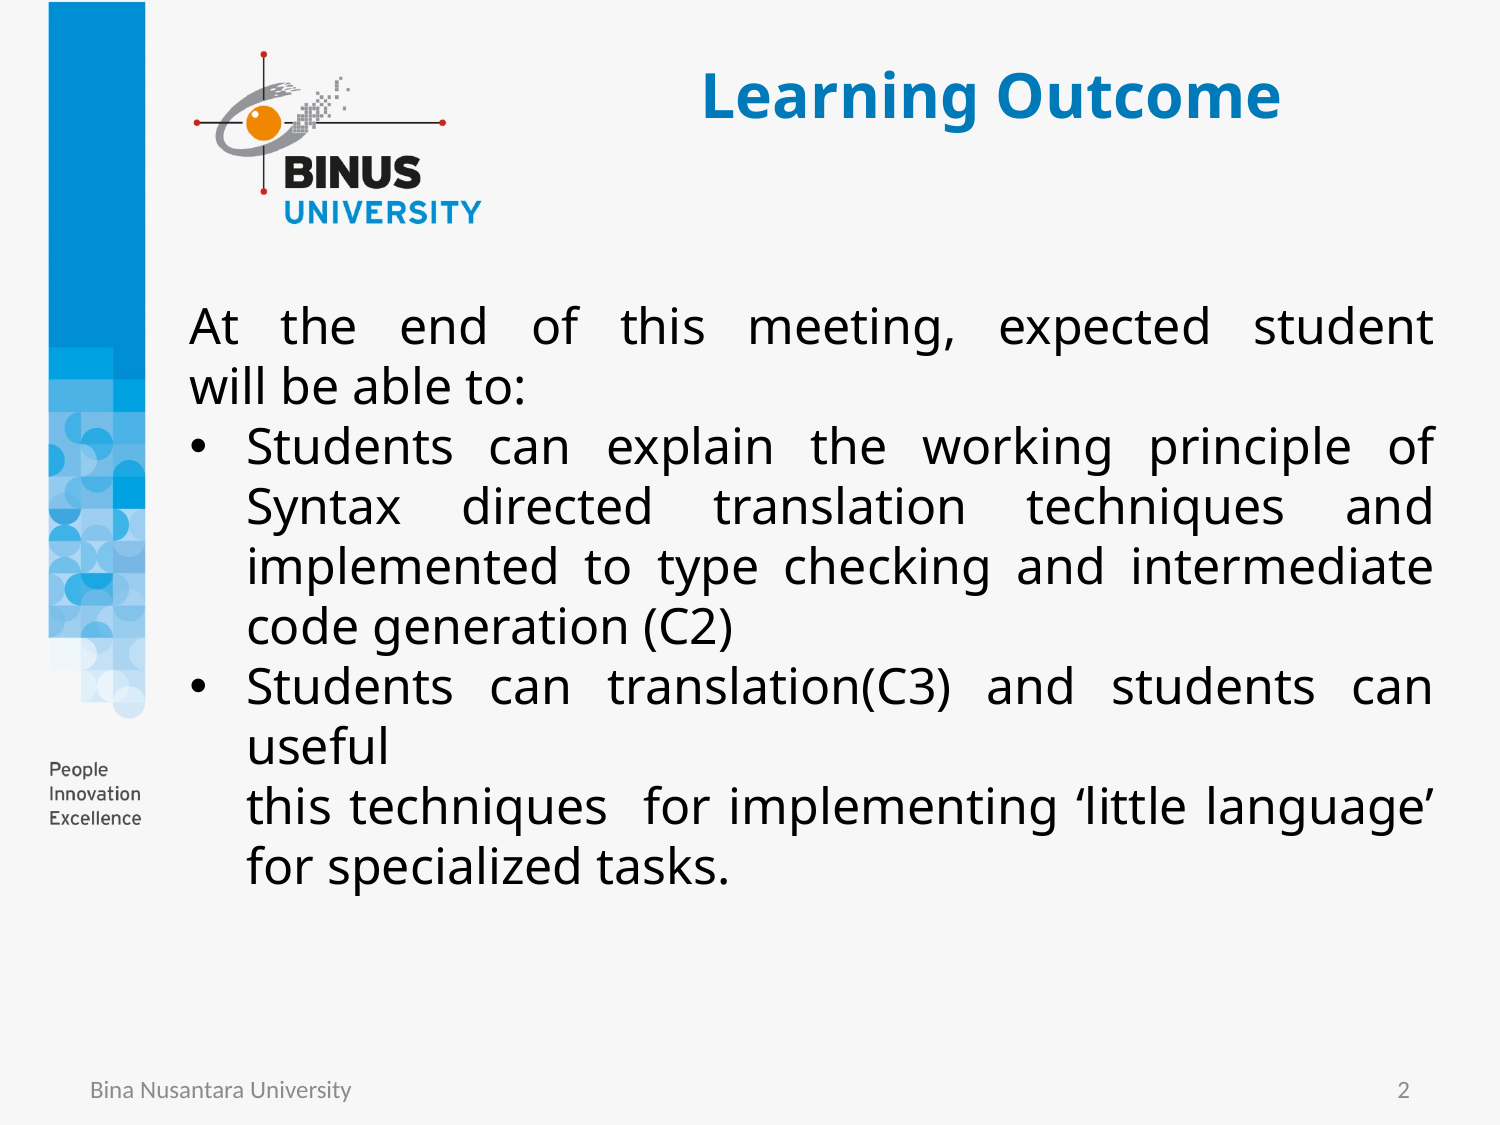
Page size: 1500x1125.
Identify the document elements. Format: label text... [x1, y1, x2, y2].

slide_number Bina Nusantara University [75, 1058, 425, 1119]
picture [0, 0, 1500, 845]
title Learning Outcome [512, 37, 1472, 150]
slide_number 2 [1074, 1058, 1425, 1119]
text_box At the end of this meeting, expected student will be able to: Students can explain the working principle of Syntax directed translation techniques and implemented to type checking and intermediate code generation (C2) Students can translation(C3) and students can useful this techniques for implementing ‘little language’ for specialized tasks. [174, 287, 1450, 903]
